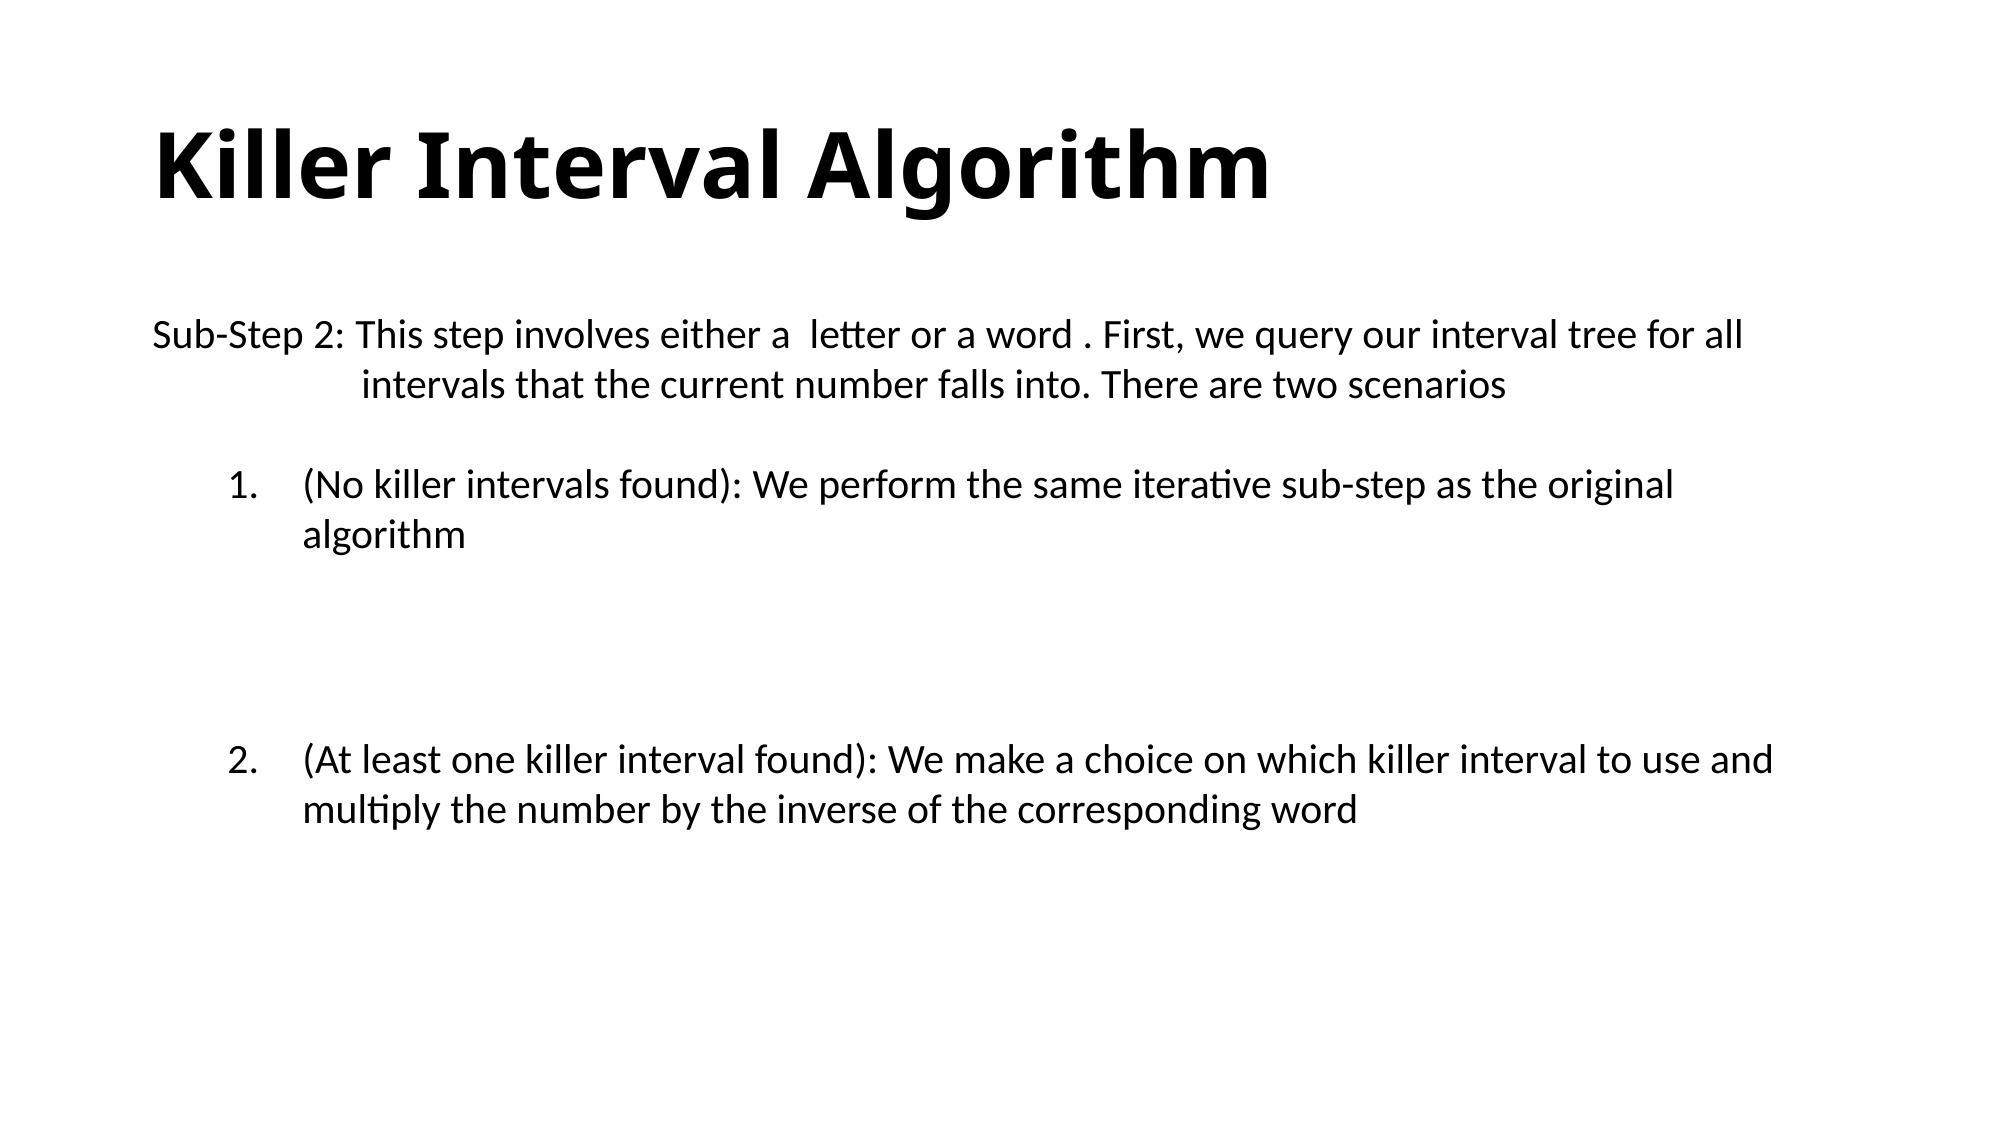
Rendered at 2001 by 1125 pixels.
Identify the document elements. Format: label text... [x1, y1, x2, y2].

title Killer Interval Algorithm [137, 59, 1863, 278]
